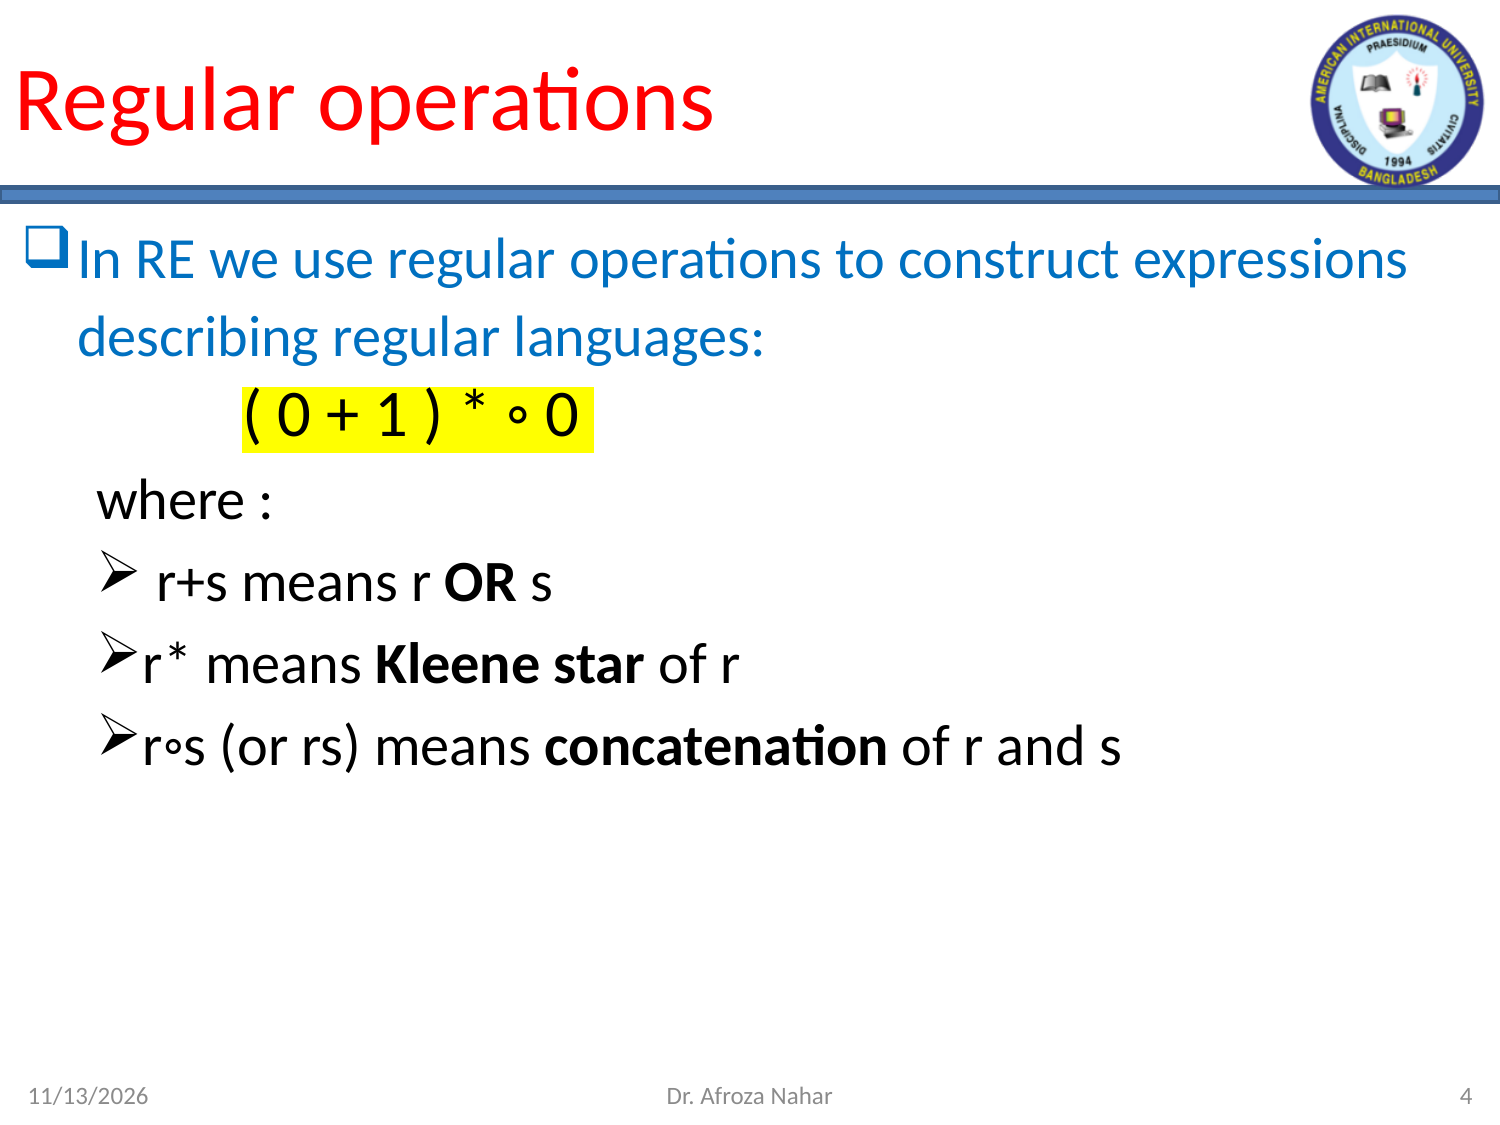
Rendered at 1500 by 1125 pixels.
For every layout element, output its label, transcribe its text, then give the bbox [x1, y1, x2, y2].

slide_number 4 [1137, 1065, 1488, 1125]
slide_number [12, 1065, 363, 1125]
list In RE we use regular operations to construct expressions describing regular languages: ( 0 + 1 ) * ◦ 0 where : r+s means r OR s r* means Kleene star of r r◦s (or rs) means concatenation of r and s [6, 212, 1475, 1013]
picture [1307, 11, 1488, 193]
footer Dr. Afroza Nahar [512, 1065, 988, 1125]
title Regular operations [0, 0, 1350, 188]
